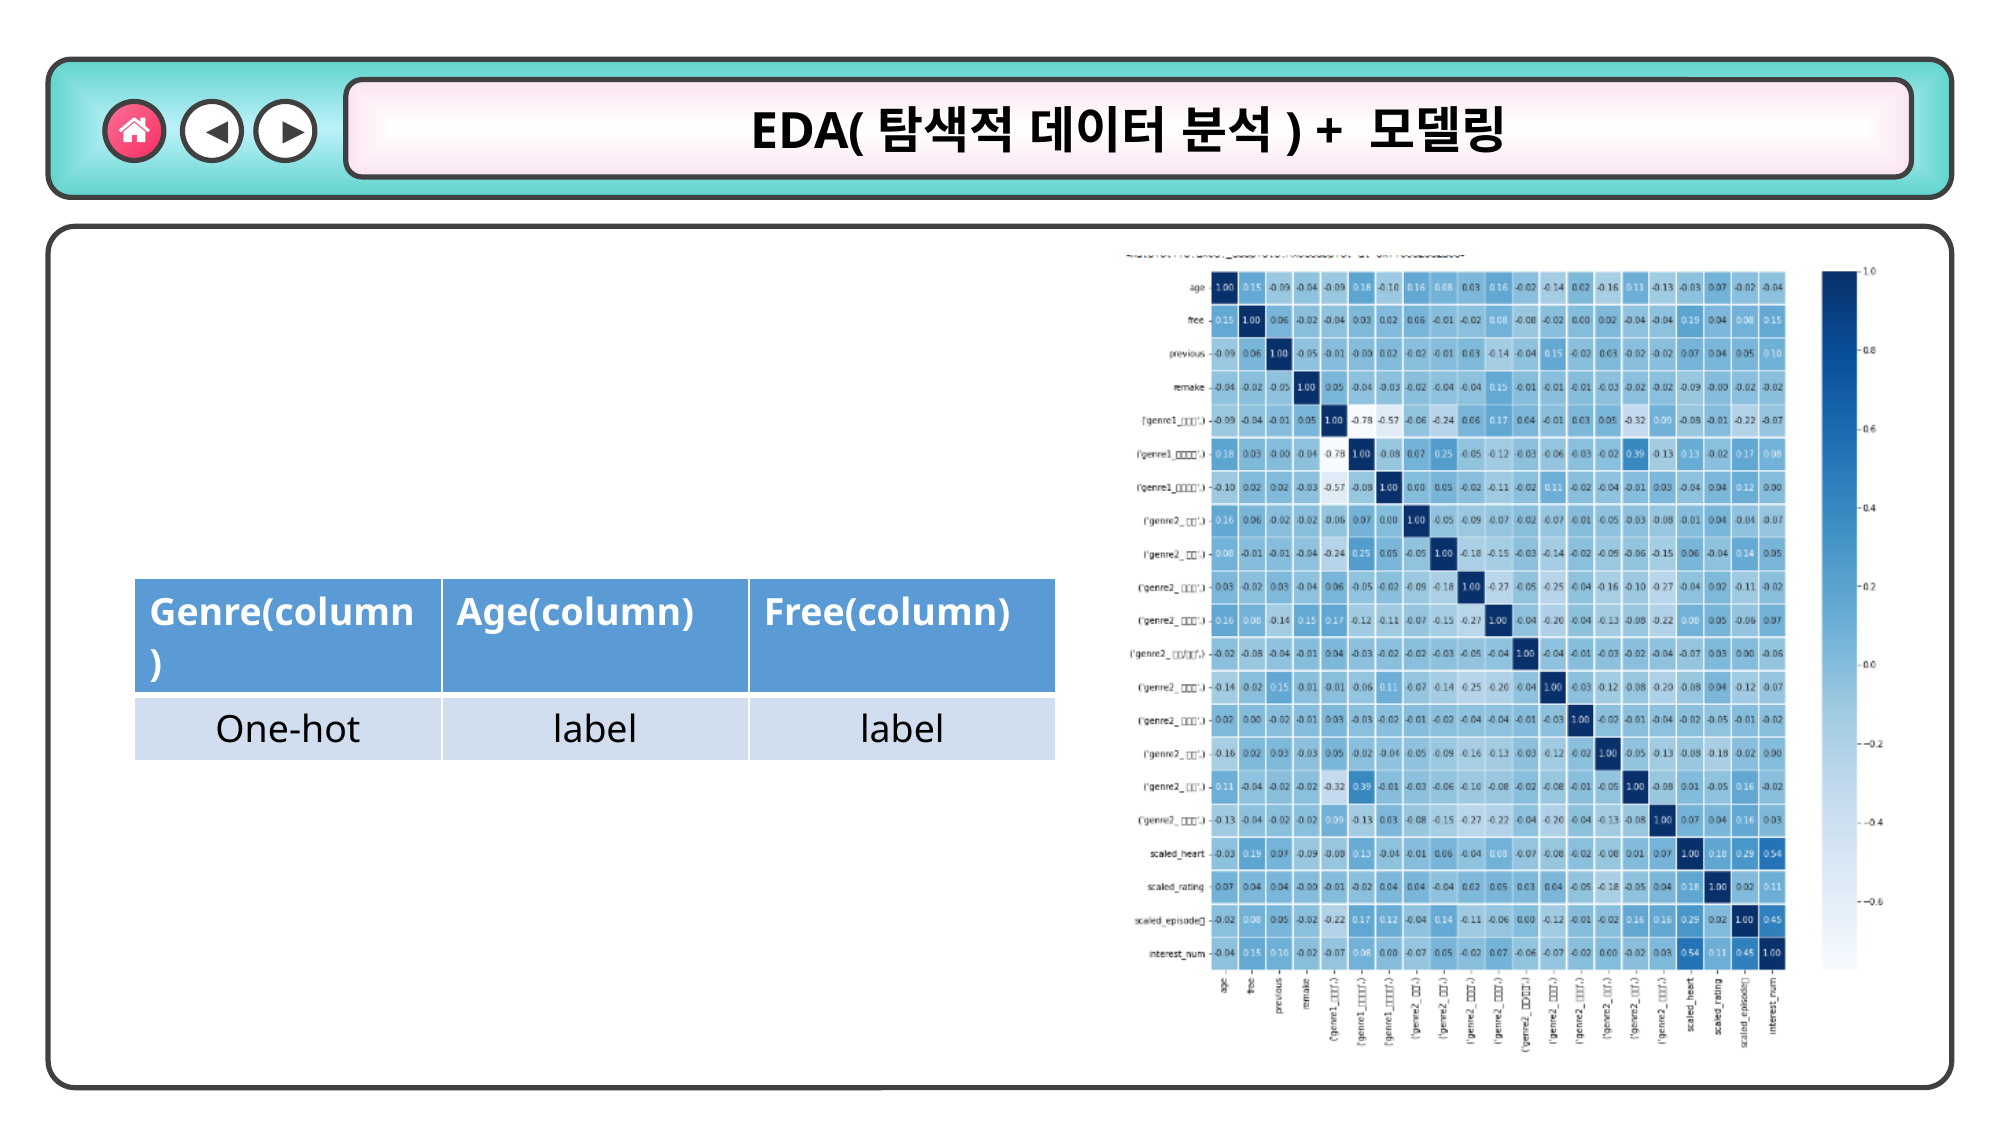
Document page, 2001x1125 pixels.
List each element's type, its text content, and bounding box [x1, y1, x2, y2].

table_cell label [750, 698, 1055, 760]
table_cell One-hot [135, 698, 441, 760]
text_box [48, 59, 1952, 198]
table_header Free(column) [750, 579, 1055, 692]
picture [1106, 255, 1901, 1059]
text_box [47, 225, 1953, 1089]
table_header Age(column) [443, 579, 748, 692]
table_cell label [443, 698, 748, 760]
table_header Genre(column) [135, 579, 441, 692]
